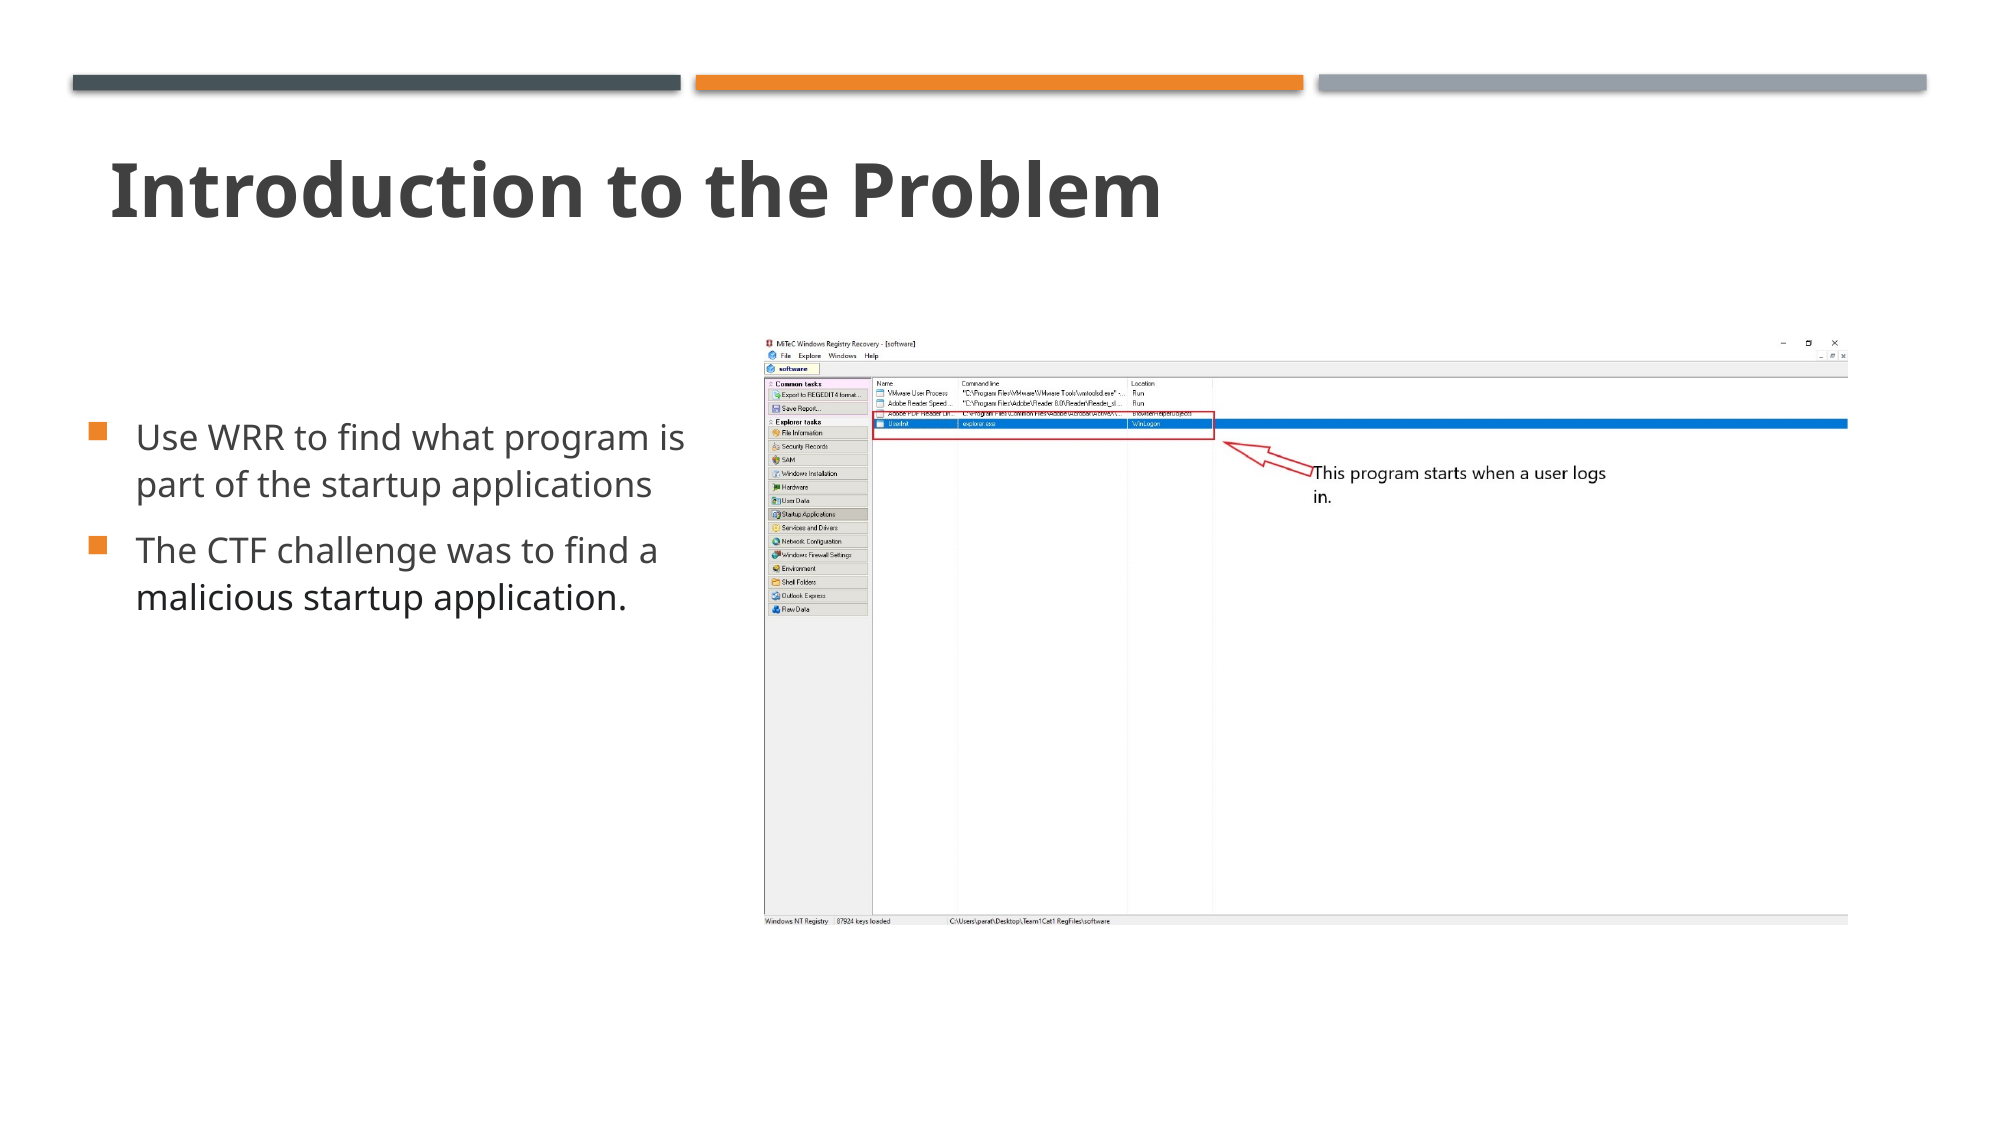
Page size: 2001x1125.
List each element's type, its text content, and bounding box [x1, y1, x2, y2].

title Introduction to the Problem [95, 115, 1905, 311]
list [763, 338, 1848, 925]
text_box Use WRR to find what program is part of the startup applications The CTF challenge was to find a malicious startup application. [70, 339, 722, 690]
